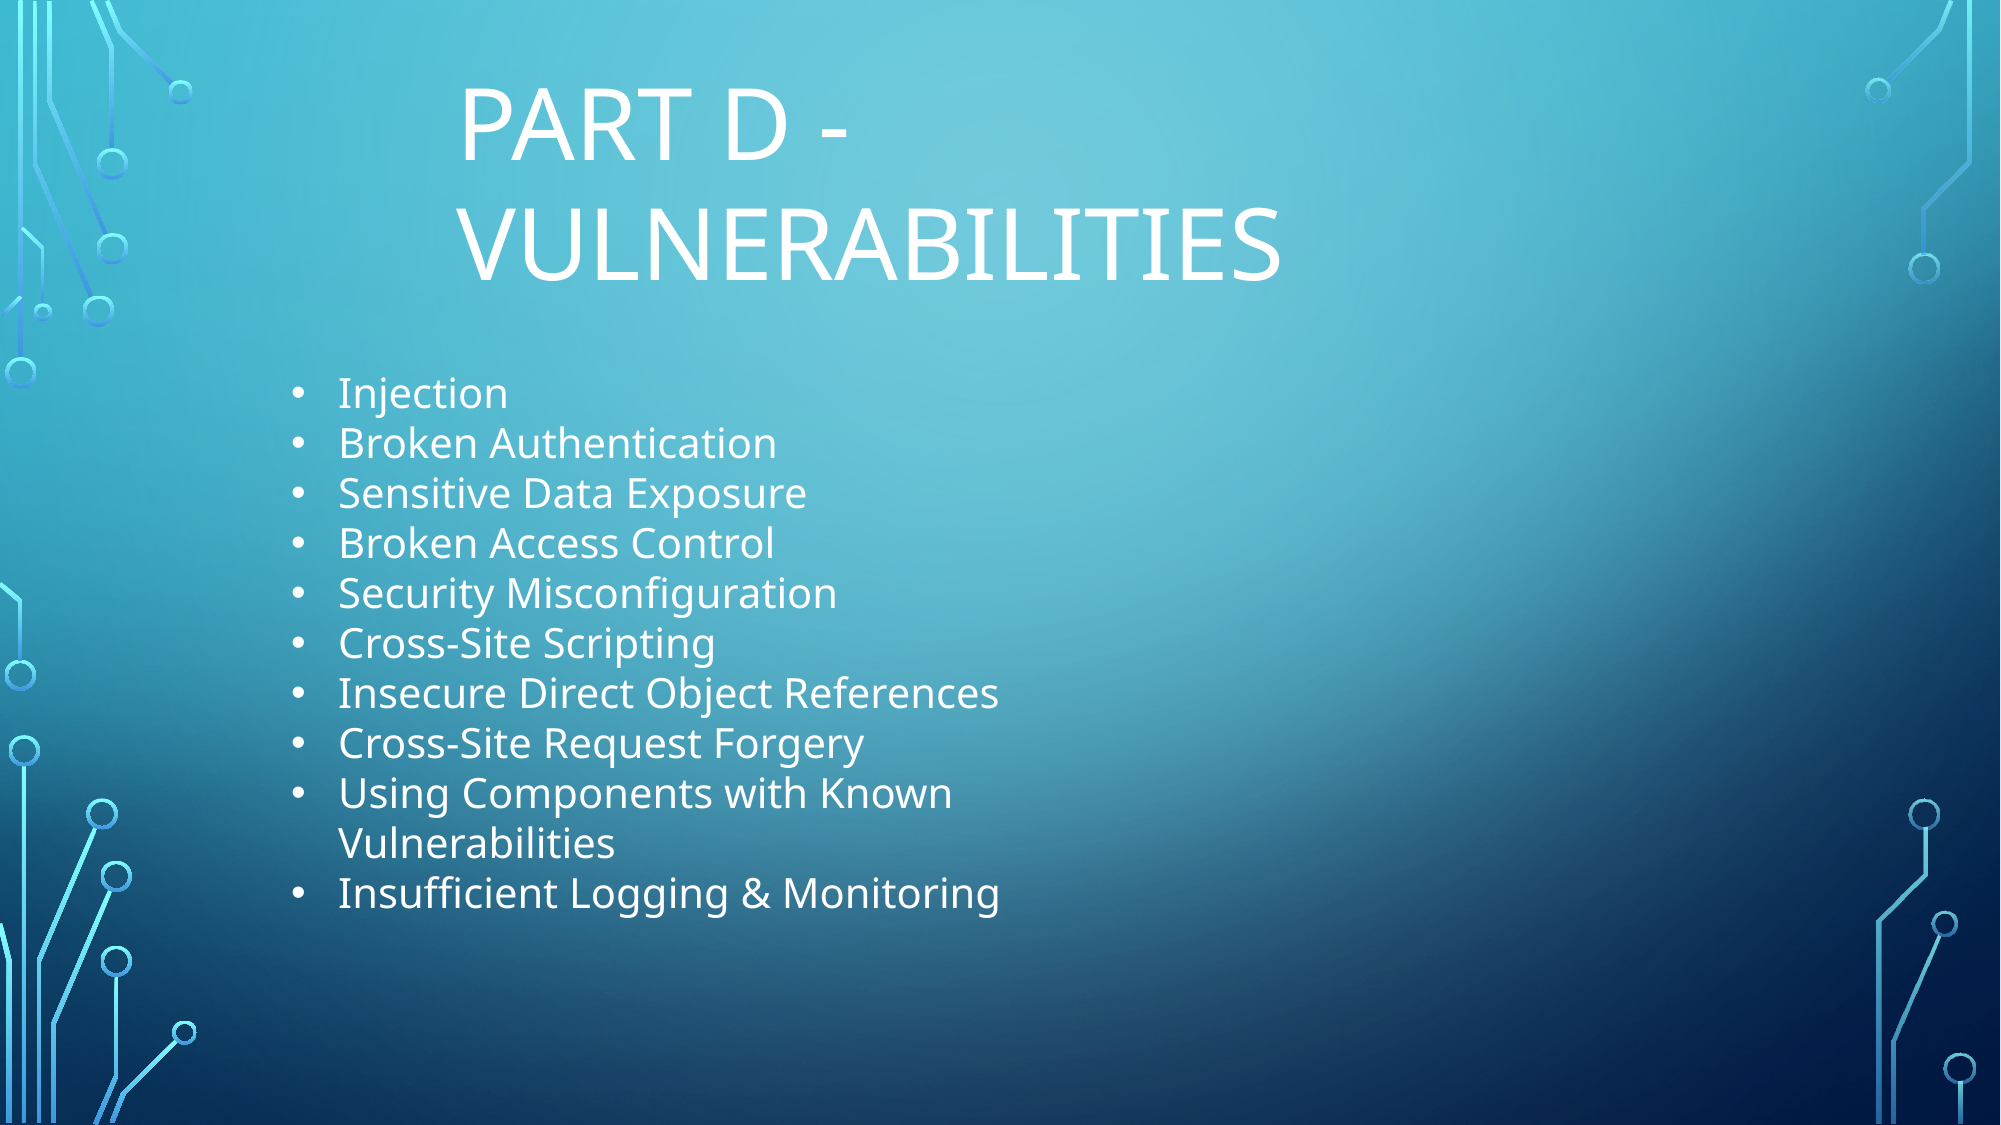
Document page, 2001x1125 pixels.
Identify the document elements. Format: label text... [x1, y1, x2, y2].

text_box Injection Broken Authentication Sensitive Data Exposure Broken Access Control Security Misconfiguration Cross-Site Scripting Insecure Direct Object References Cross-Site Request Forgery Using Components with Known Vulnerabilities Insufficient Logging & Monitoring [276, 359, 1151, 970]
text_box PART D - VULNERABILITIES [441, 53, 1559, 308]
